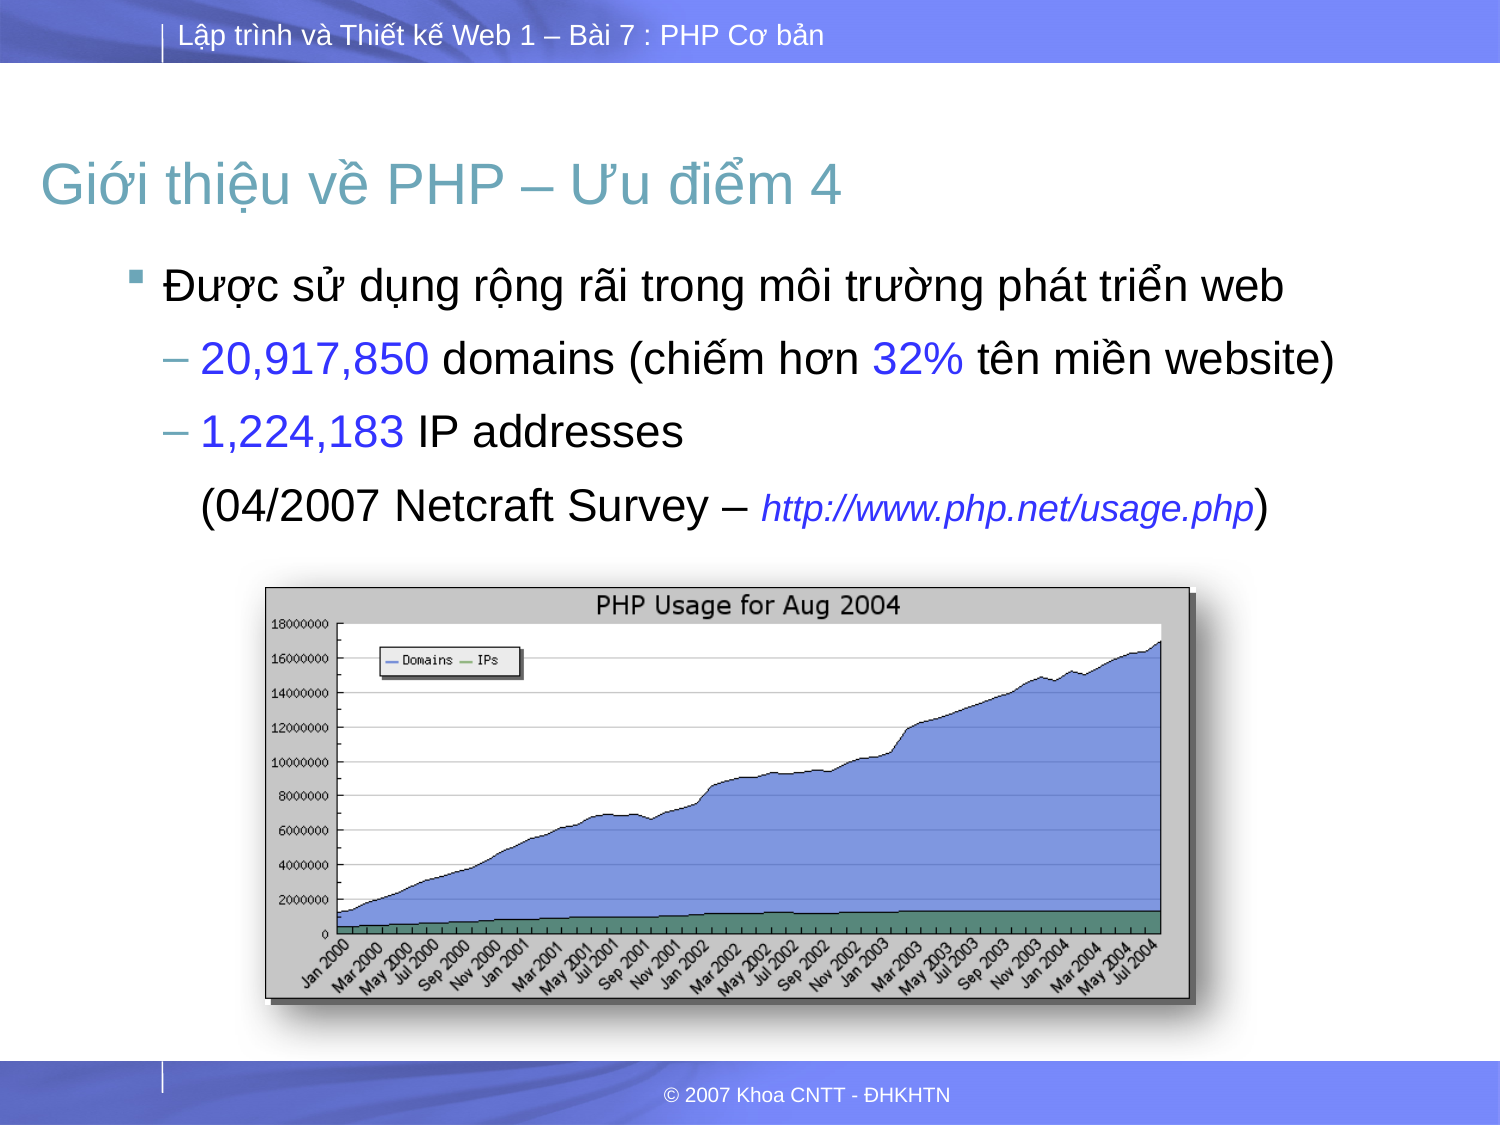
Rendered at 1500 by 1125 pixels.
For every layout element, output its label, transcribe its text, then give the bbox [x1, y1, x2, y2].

title Giới thiệu về PHP – Ưu điểm 4 [25, 142, 1379, 225]
list Được sử dụng rộng rãi trong môi trường phát triển web 20,917,850 domains (chiếm hơn 32% tên miền website) 1,224,183 IP addresses (04/2007 Netcraft Survey – http://www.php.net/usage.php) [110, 247, 1387, 563]
picture [264, 586, 1197, 1005]
picture [0, 0, 1500, 63]
picture [0, 1061, 1500, 1125]
